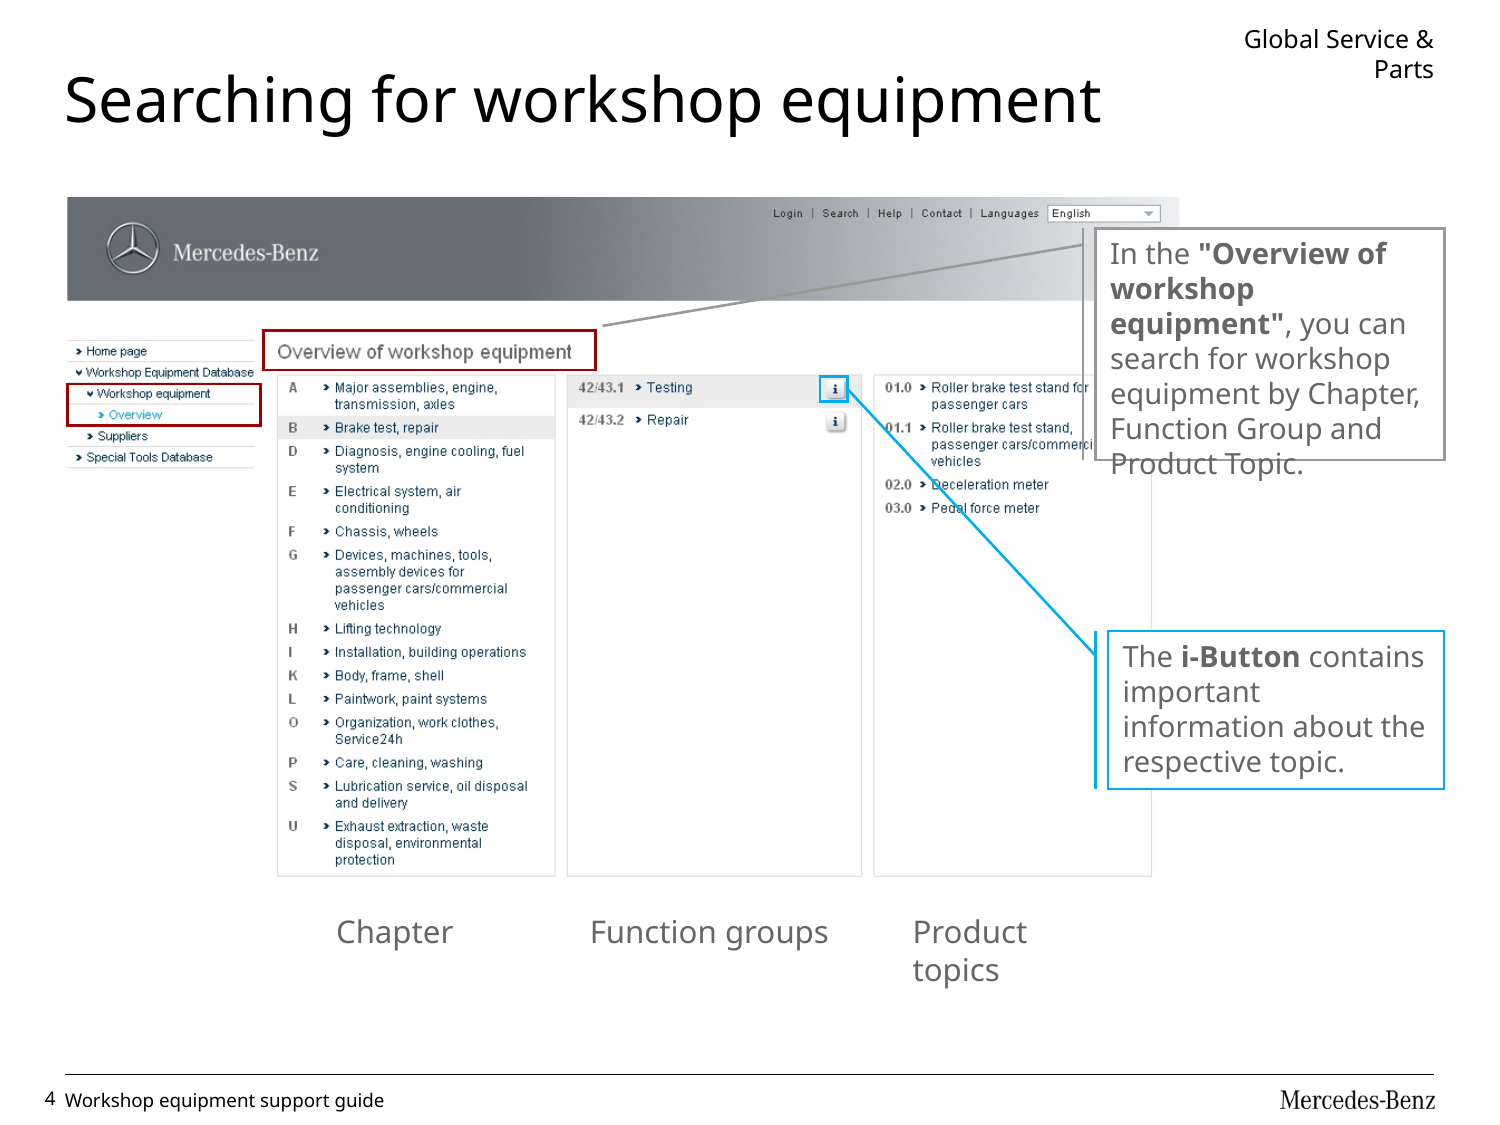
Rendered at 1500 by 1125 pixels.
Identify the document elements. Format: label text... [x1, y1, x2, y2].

title Searching for workshop equipment [64, 60, 1435, 208]
text_box In the "Overview of workshop equipment", you can search for workshop equipment by Chapter, Function Group and Product Topic. [1184, 228, 1445, 461]
picture [1280, 1090, 1435, 1109]
text_box The i-Button contains important information about the respective topic. [1184, 631, 1445, 789]
text_box Product topics [897, 963, 1128, 995]
picture [1110, 633, 1180, 787]
slide_number 4 [14, 1074, 56, 1125]
footer Workshop equipment support guide [64, 1074, 868, 1125]
picture [67, 197, 1180, 956]
